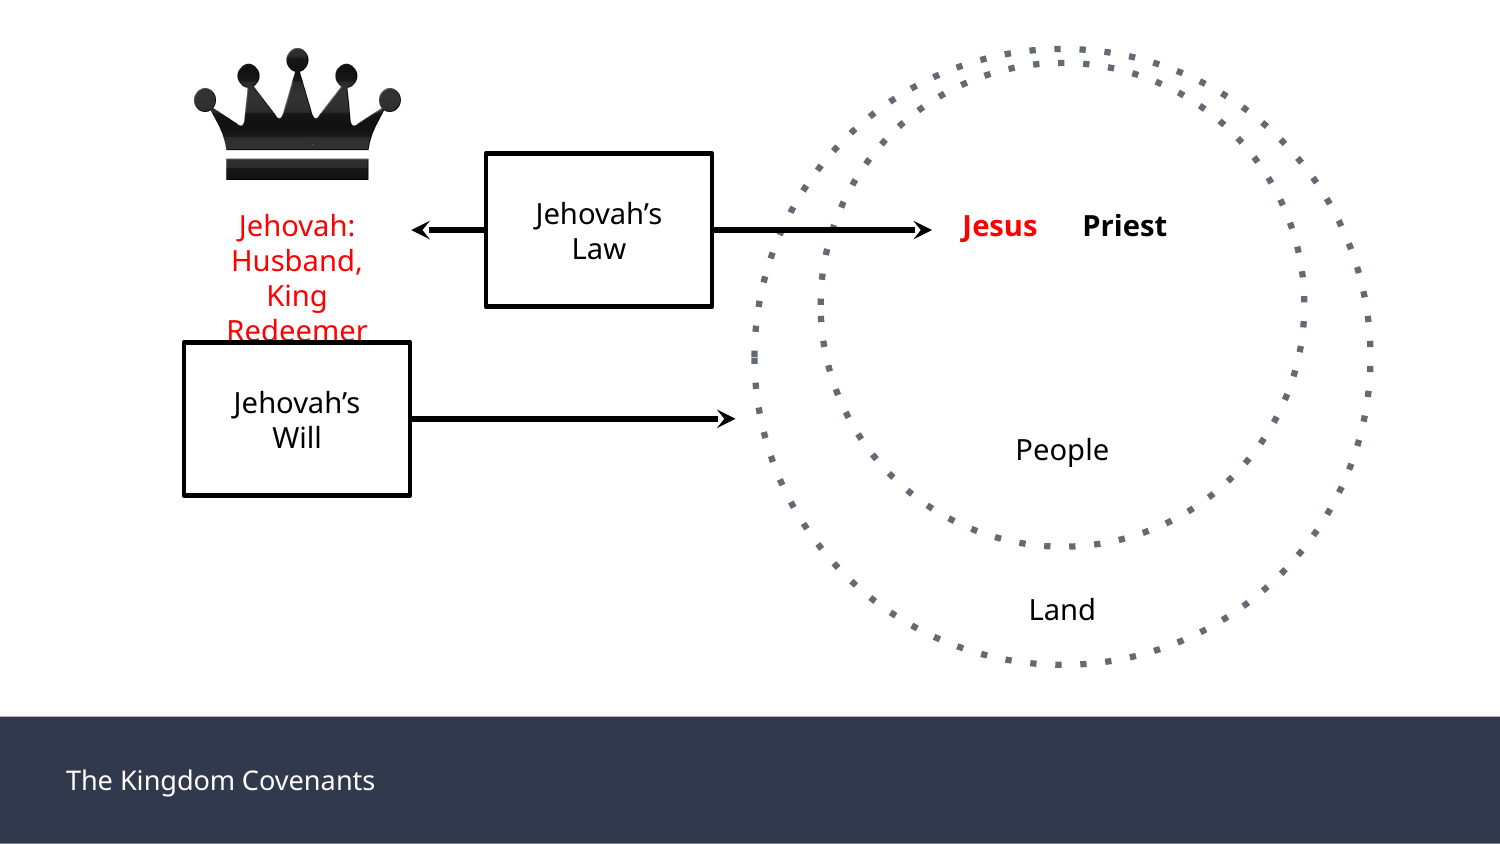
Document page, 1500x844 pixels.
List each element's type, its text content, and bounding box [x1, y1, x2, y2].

text_box [820, 62, 1305, 547]
text_box [997, 658, 1128, 665]
text_box Jehovah: Husband, King Redeemer [184, 192, 411, 308]
text_box Jehovah’s Law [485, 239, 712, 307]
text_box Jehovah’s Will [184, 342, 411, 496]
text_box Land [976, 559, 1149, 658]
list The Kingdom Covenants [51, 741, 1361, 818]
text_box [931, 192, 1194, 269]
text_box Jehovah’s Law [485, 153, 712, 229]
picture [193, 48, 401, 181]
text_box People [976, 399, 1149, 498]
text_box [754, 48, 1371, 653]
